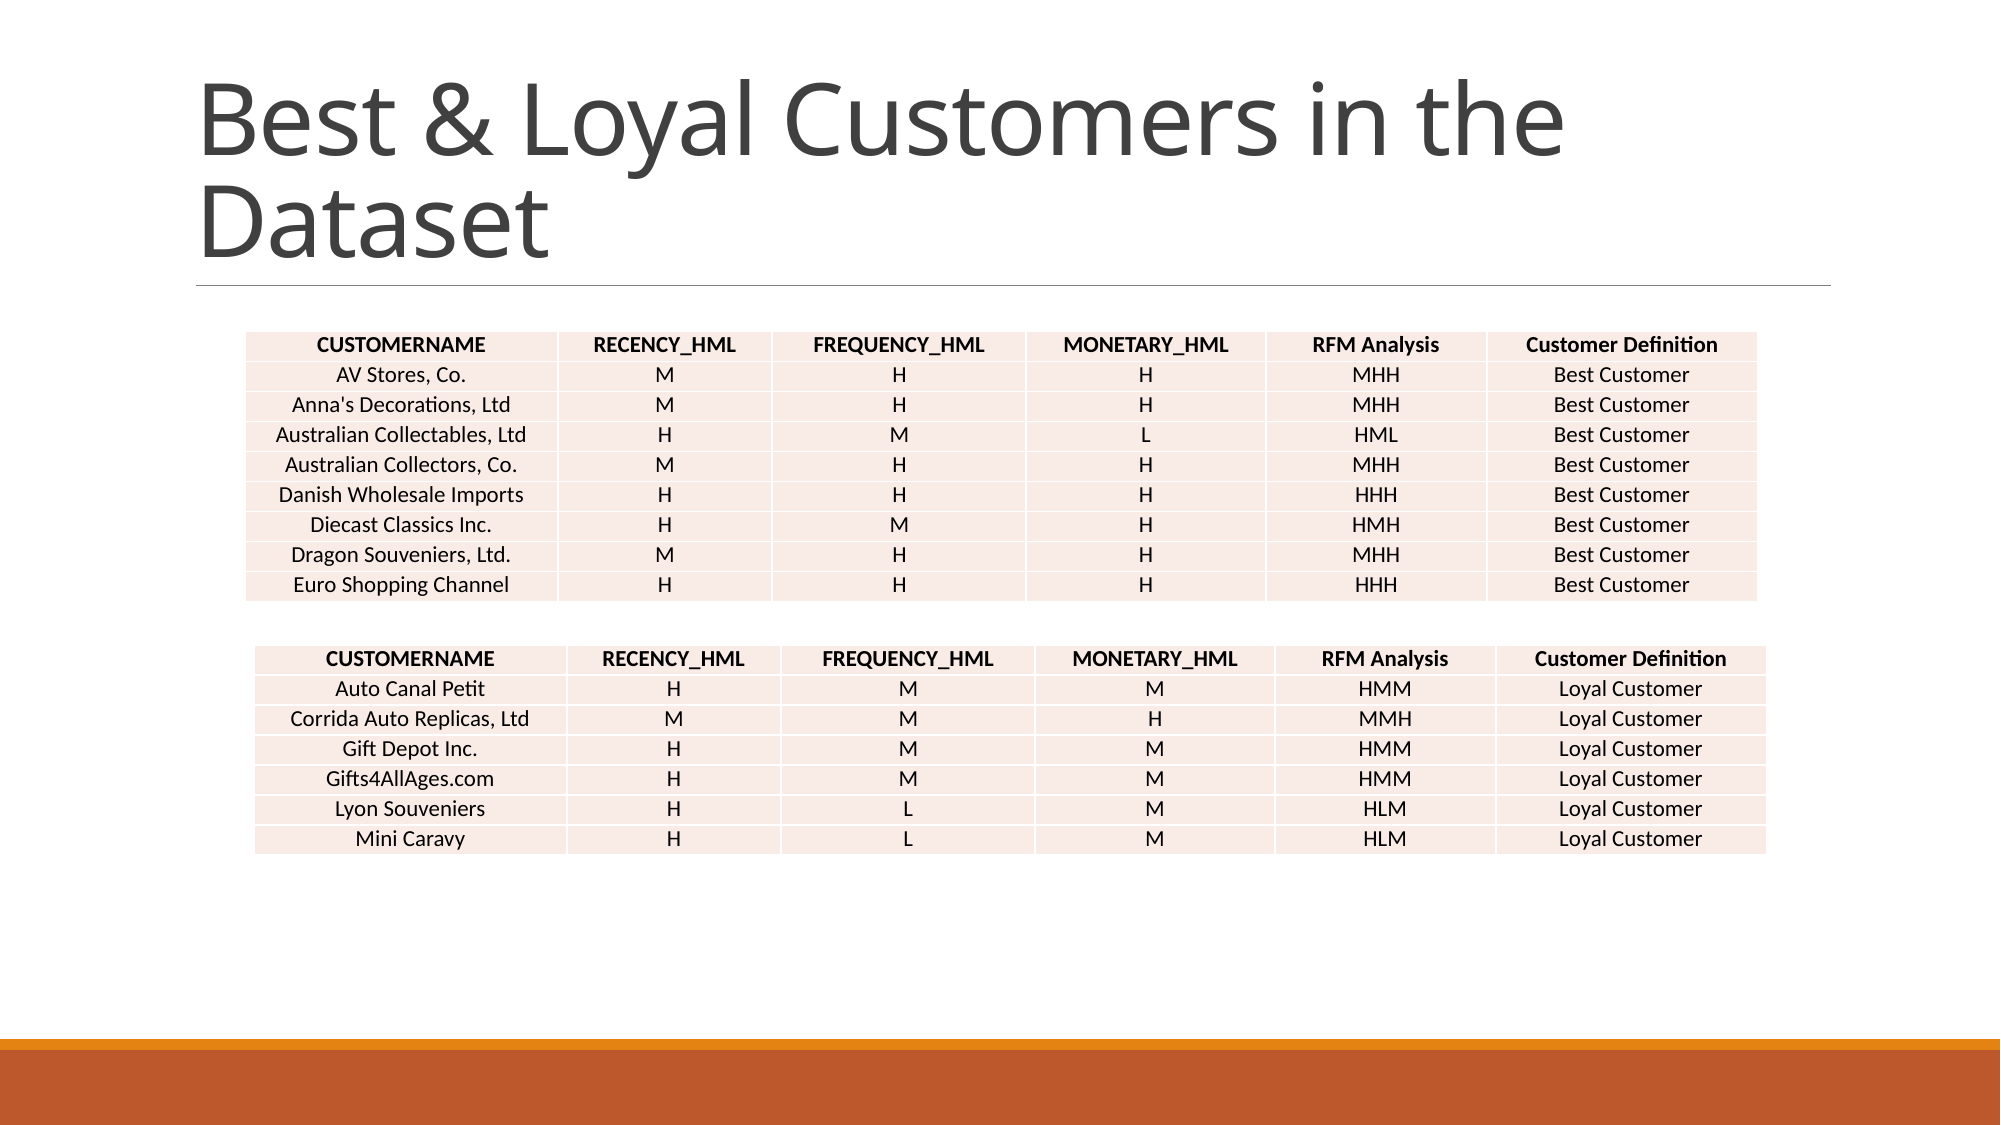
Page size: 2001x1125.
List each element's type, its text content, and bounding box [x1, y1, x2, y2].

table_cell H [1027, 392, 1265, 421]
table_cell Best Customer [1488, 482, 1757, 511]
table_cell MHH [1267, 392, 1486, 421]
table_cell HMM [1276, 736, 1495, 764]
title Best & Loyal Customers in the Dataset [180, 47, 1830, 285]
table_cell M [782, 766, 1034, 794]
table_cell M [782, 736, 1034, 764]
table_cell HHH [1267, 482, 1486, 511]
table_cell M [782, 676, 1034, 704]
table_cell Best Customer [1488, 452, 1757, 481]
table_header CUSTOMERNAME [255, 646, 566, 674]
table_cell H [568, 736, 780, 764]
table_cell Best Customer [1488, 542, 1757, 571]
table_cell M [773, 422, 1025, 451]
table_cell HMH [1267, 512, 1486, 541]
table_cell M [1036, 766, 1274, 794]
table_cell L [782, 826, 1034, 854]
table_cell Euro Shopping Channel [246, 572, 557, 601]
table_cell Best Customer [1488, 422, 1757, 451]
table_cell M [559, 392, 771, 421]
table_cell Best Customer [1488, 362, 1757, 391]
table_cell H [1027, 512, 1265, 541]
table_cell Mini Caravy [255, 826, 566, 854]
table_cell HLM [1276, 826, 1495, 854]
table_cell H [1027, 482, 1265, 511]
table_cell Auto Canal Petit [255, 676, 566, 704]
table_cell Loyal Customer [1497, 766, 1766, 794]
table_cell Gifts4AllAges.com [255, 766, 566, 794]
table_cell Lyon Souveniers [255, 796, 566, 824]
table_header RECENCY_HML [568, 646, 780, 674]
table_cell Australian Collectables, Ltd [246, 422, 557, 451]
table_cell Best Customer [1488, 572, 1757, 601]
table_cell Loyal Customer [1497, 826, 1766, 854]
table_header MONETARY_HML [1036, 646, 1274, 674]
table_cell M [1036, 826, 1274, 854]
table_cell Loyal Customer [1497, 736, 1766, 764]
table_cell HMM [1276, 676, 1495, 704]
table_cell M [559, 362, 771, 391]
table_header MONETARY_HML [1027, 332, 1265, 361]
table_cell H [773, 362, 1025, 391]
table_header CUSTOMERNAME [246, 332, 557, 361]
table_cell H [1027, 362, 1265, 391]
table_cell H [568, 796, 780, 824]
table_cell MHH [1267, 542, 1486, 571]
table_cell Australian Collectors, Co. [246, 452, 557, 481]
table_cell HLM [1276, 796, 1495, 824]
table_cell H [1027, 572, 1265, 601]
table_cell H [1027, 542, 1265, 571]
table_cell M [568, 706, 780, 734]
table_cell H [773, 482, 1025, 511]
table_cell Best Customer [1488, 512, 1757, 541]
table_cell H [559, 482, 771, 511]
table_cell H [559, 422, 771, 451]
table_cell Dragon Souveniers, Ltd. [246, 542, 557, 571]
table_cell M [1036, 736, 1274, 764]
table_cell H [1036, 706, 1274, 734]
table_cell H [773, 542, 1025, 571]
table_cell H [568, 826, 780, 854]
table_cell H [773, 392, 1025, 421]
table_cell M [1036, 796, 1274, 824]
table_cell H [559, 512, 771, 541]
table_cell H [773, 452, 1025, 481]
table_cell MHH [1267, 452, 1486, 481]
table_cell H [1027, 452, 1265, 481]
table_cell H [568, 766, 780, 794]
table_cell Loyal Customer [1497, 706, 1766, 734]
table_header Customer Definition [1497, 646, 1766, 674]
table_cell M [1036, 676, 1274, 704]
table_cell AV Stores, Co. [246, 362, 557, 391]
table_cell M [773, 512, 1025, 541]
table_cell Danish Wholesale Imports [246, 482, 557, 511]
table_header RECENCY_HML [559, 332, 771, 361]
table_cell M [559, 542, 771, 571]
table_header FREQUENCY_HML [782, 646, 1034, 674]
table_cell HHH [1267, 572, 1486, 601]
table_header RFM Analysis [1276, 646, 1495, 674]
table_cell HML [1267, 422, 1486, 451]
table_cell Loyal Customer [1497, 676, 1766, 704]
table_cell M [559, 452, 771, 481]
table_cell Diecast Classics Inc. [246, 512, 557, 541]
table_cell Corrida Auto Replicas, Ltd [255, 706, 566, 734]
table_cell Loyal Customer [1497, 796, 1766, 824]
table_cell L [782, 796, 1034, 824]
table_cell MMH [1276, 706, 1495, 734]
table_cell MHH [1267, 362, 1486, 391]
table_header FREQUENCY_HML [773, 332, 1025, 361]
table_cell Anna's Decorations, Ltd [246, 392, 557, 421]
table_header Customer Definition [1488, 332, 1757, 361]
table_cell L [1027, 422, 1265, 451]
table_cell HMM [1276, 766, 1495, 794]
table_cell Gift Depot Inc. [255, 736, 566, 764]
table_cell H [559, 572, 771, 601]
table_cell H [568, 676, 780, 704]
table_cell H [773, 572, 1025, 601]
table_cell M [782, 706, 1034, 734]
table_cell Best Customer [1488, 392, 1757, 421]
table_header RFM Analysis [1267, 332, 1486, 361]
